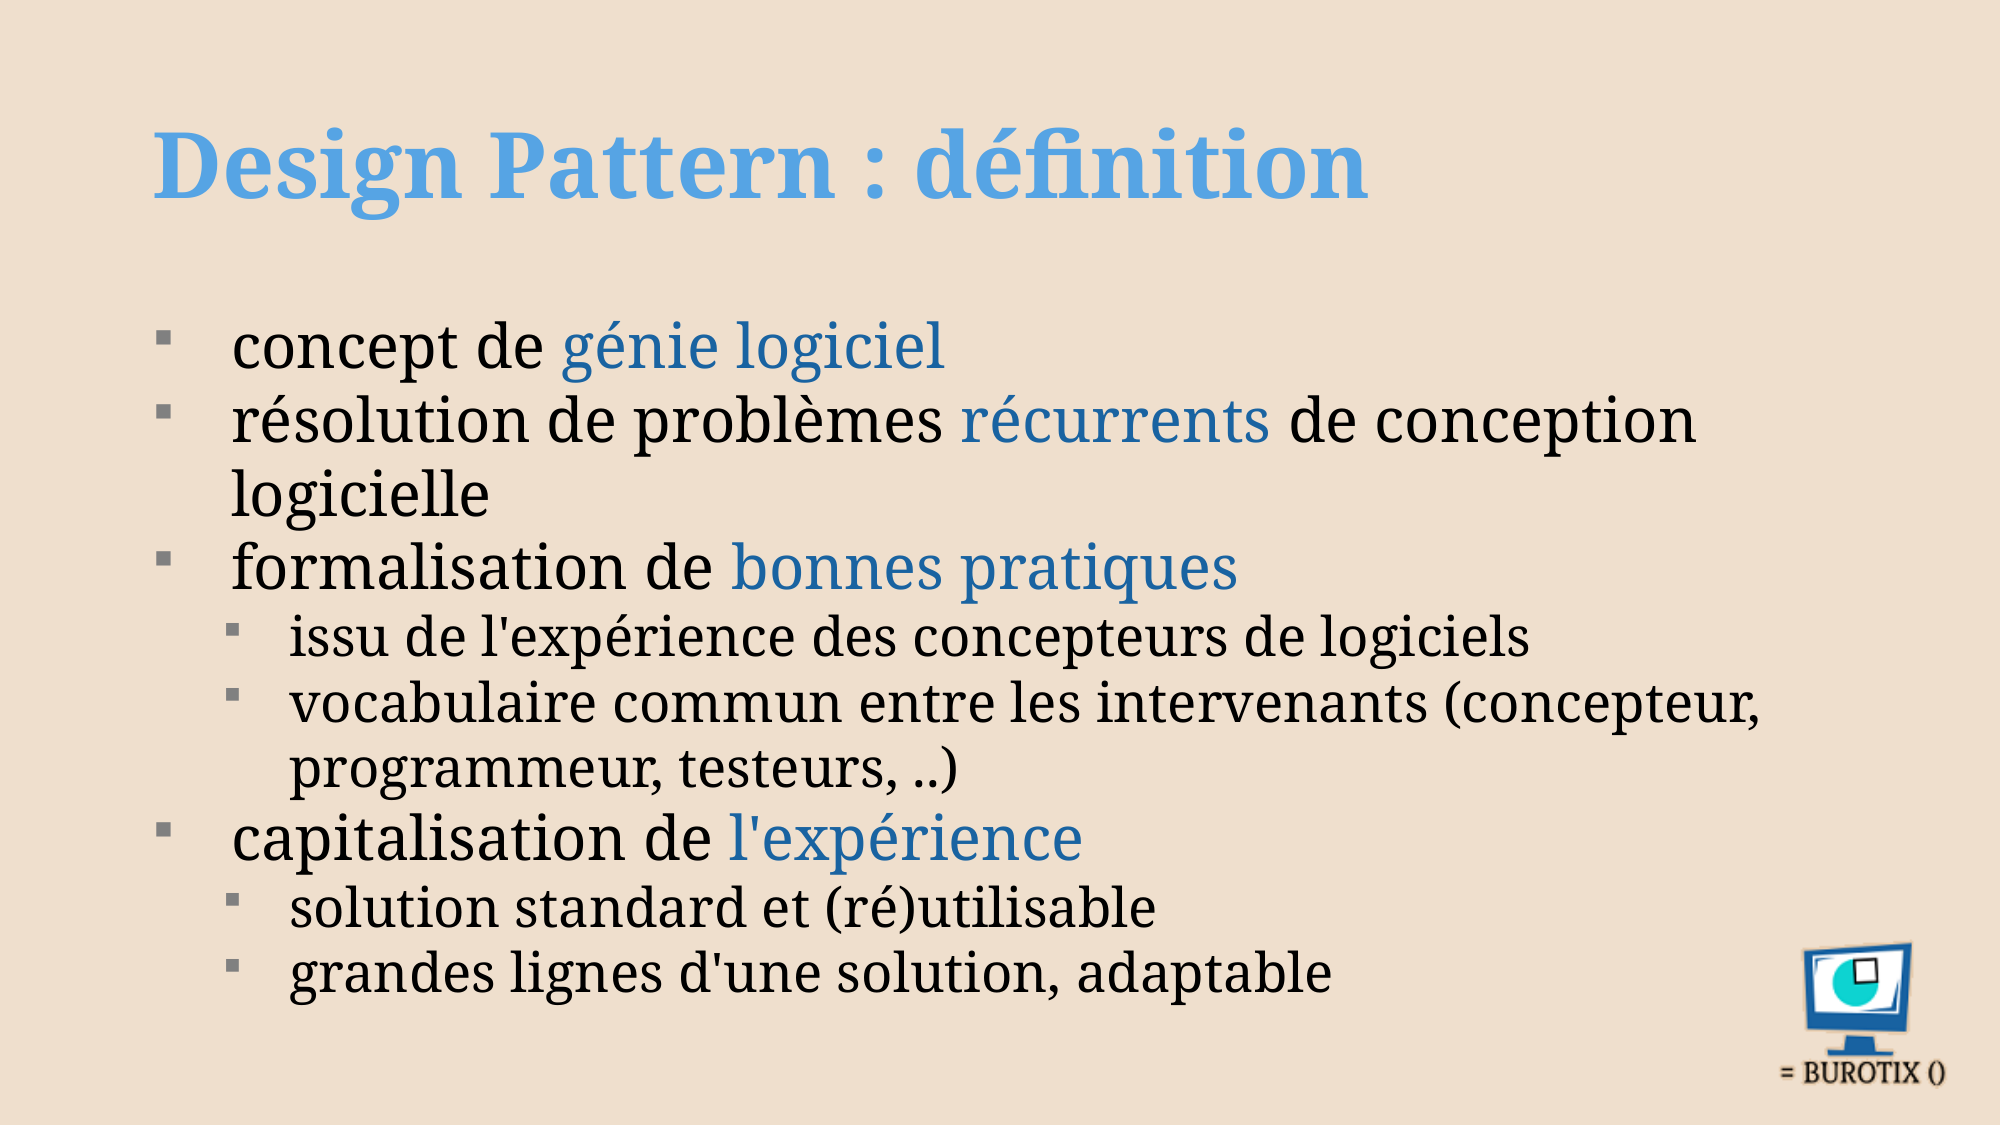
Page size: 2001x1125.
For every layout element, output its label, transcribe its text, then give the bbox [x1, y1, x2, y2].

picture [1776, 938, 1949, 1089]
title Design Pattern : définition [137, 59, 1863, 278]
list concept de génie logiciel résolution de problèmes récurrents de conception logicielle formalisation de bonnes pratiques issu de l'expérience des concepteurs de logiciels vocabulaire commun entre les intervenants (concepteur, programmeur, testeurs, ..) capitalisation de l'expérience solution standard et (ré)utilisable grandes lignes d'une solution, adaptable [137, 299, 1863, 1014]
